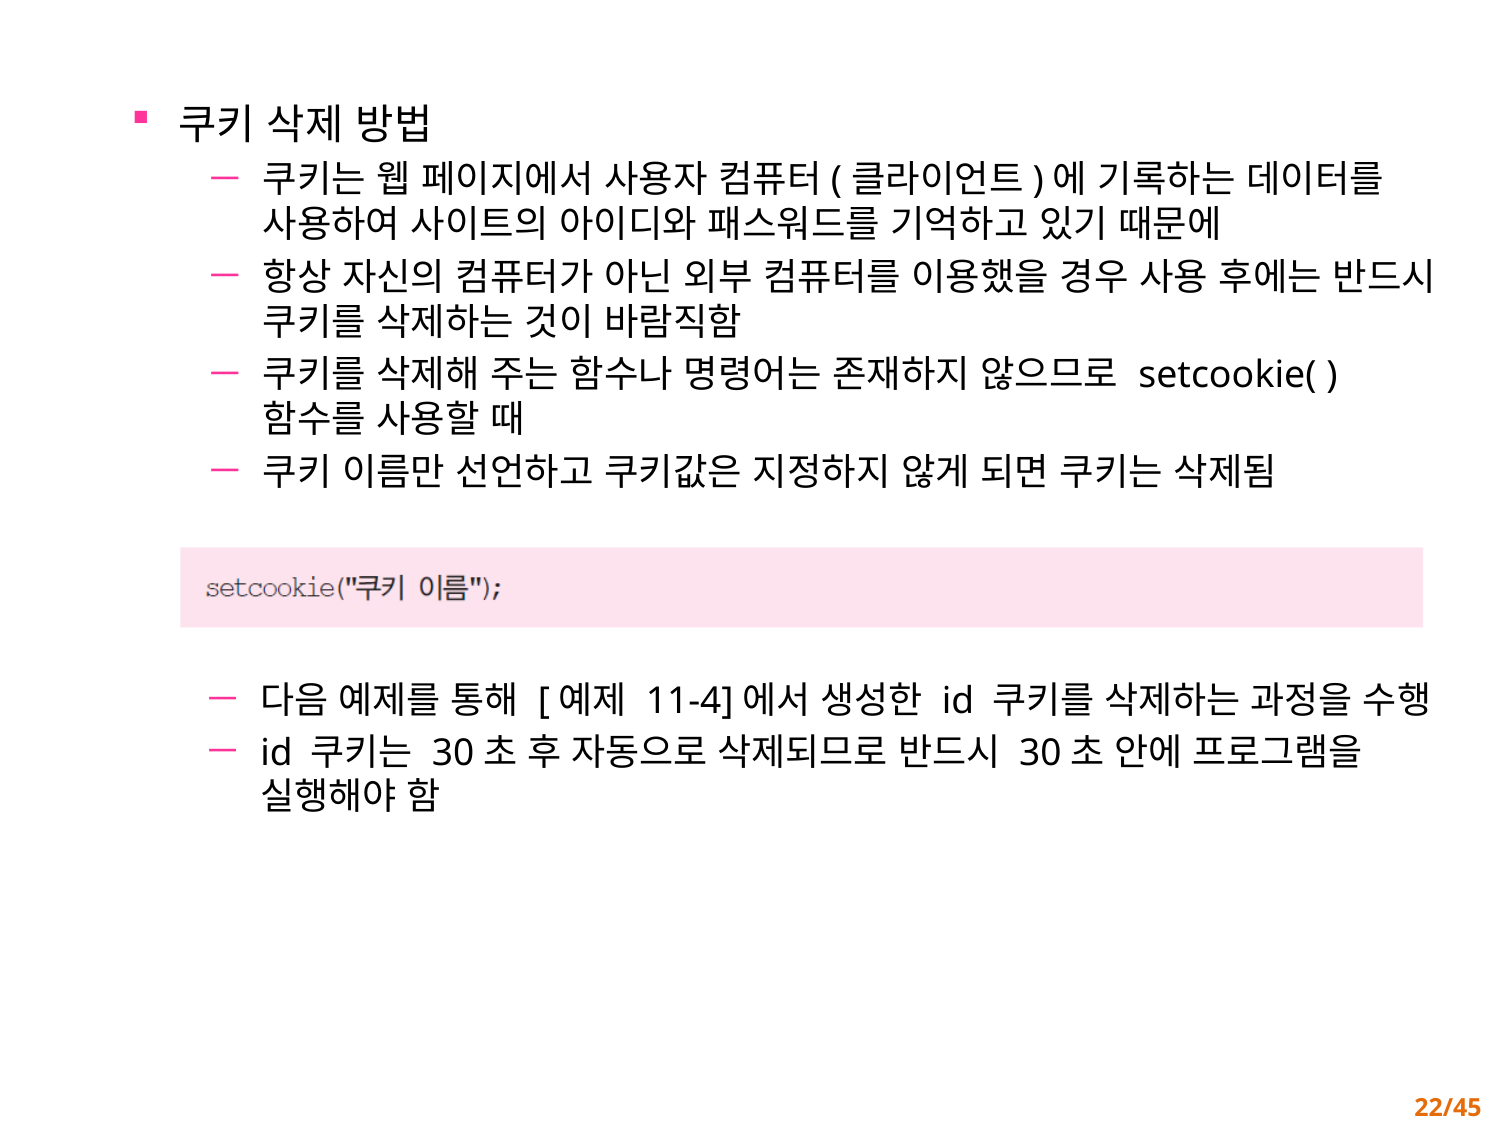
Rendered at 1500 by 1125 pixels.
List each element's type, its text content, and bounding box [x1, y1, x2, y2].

list 쿠키 삭제 방법 쿠키는 웹 페이지에서 사용자 컴퓨터(클라이언트)에 기록하는 데이터를 사용하여 사이트의 아이디와 패스워드를 기억하고 있기 때문에 항상 자신의 컴퓨터가 아닌 외부 컴퓨터를 이용했을 경우 사용 후에는 반드시 쿠키를 삭제하는 것이 바람직함 쿠키를 삭제해 주는 함수나 명령어는 존재하지 않으므로 setcookie( ) 함수를 사용할 때 쿠키 이름만 선언하고 쿠키값은 지정하지 않게 되면 쿠키는 삭제됨 [41, 90, 1459, 551]
picture [170, 538, 1436, 643]
text_box 다음 예제를 통해 [예제 11-4]에서 생성한 id 쿠키를 삭제하는 과정을 수행 id 쿠키는 30초 후 자동으로 삭제되므로 반드시 30초 안에 프로그램을 실행해야 함 [41, 668, 1459, 870]
